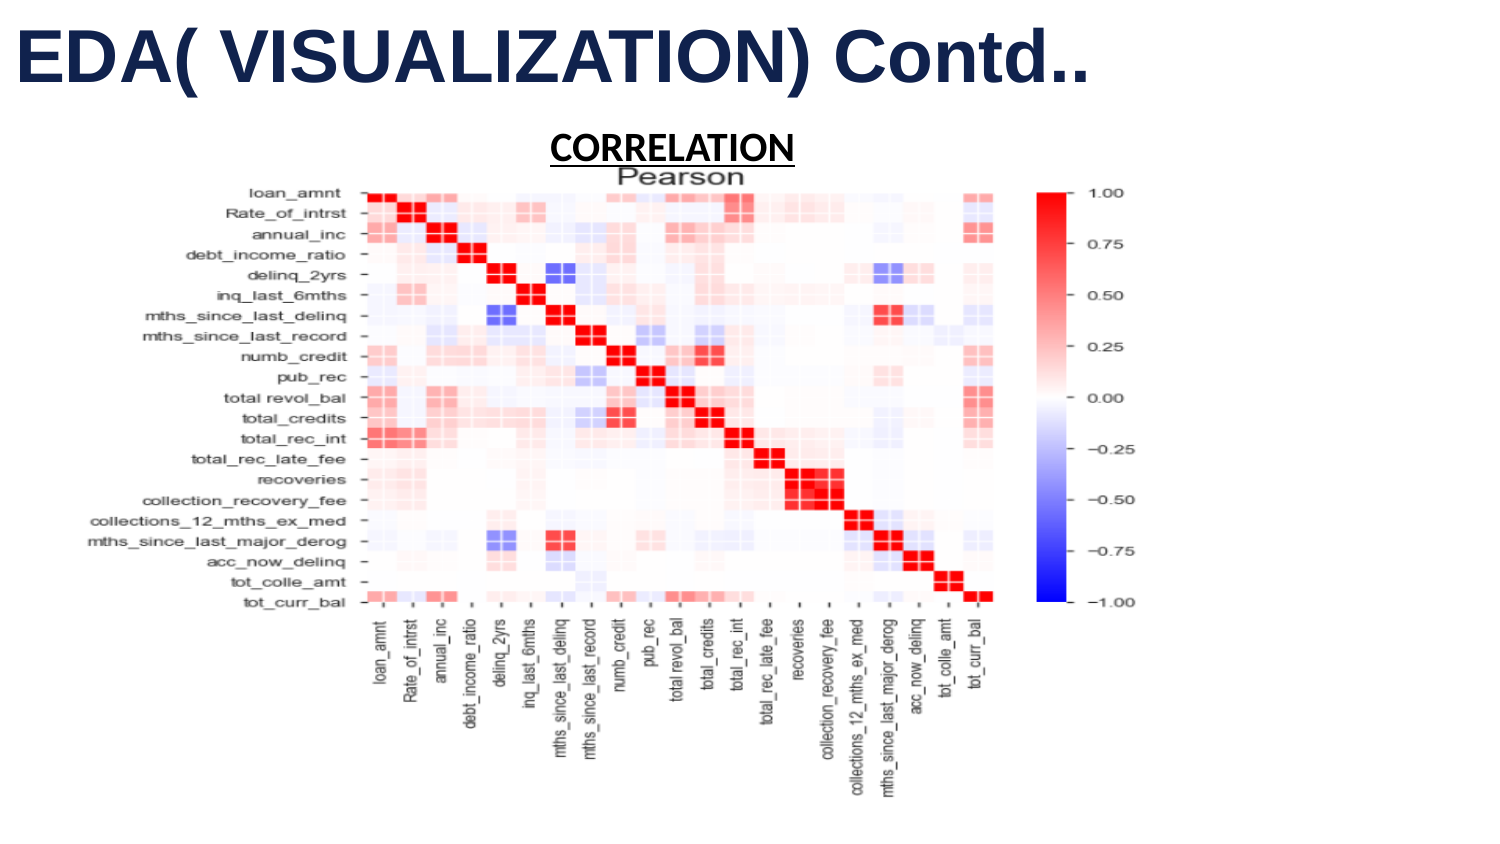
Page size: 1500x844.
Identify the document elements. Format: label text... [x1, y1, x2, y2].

picture [29, 161, 1273, 801]
title EDA( VISUALIZATION) Contd.. [0, 0, 1463, 113]
text_box CORRELATION [130, 112, 1215, 160]
